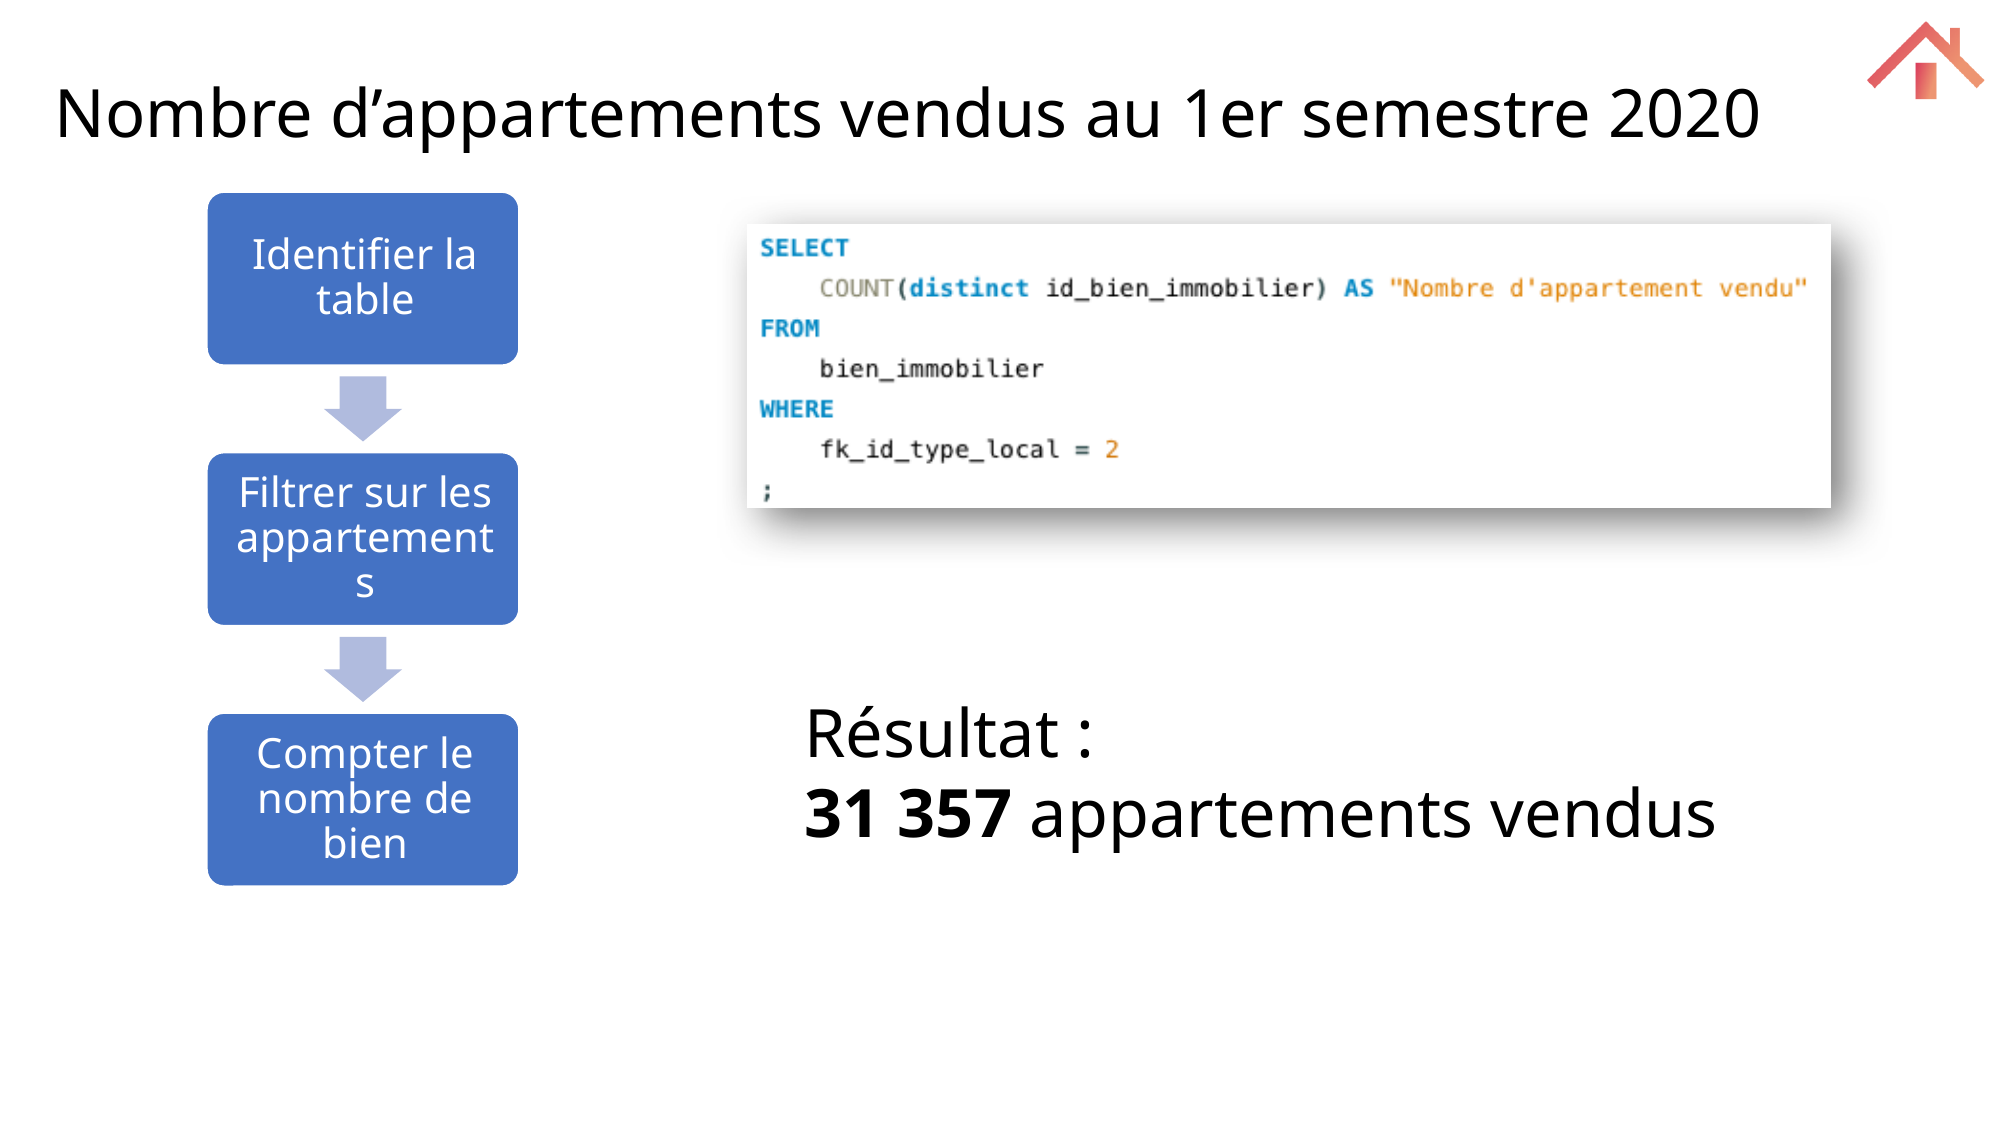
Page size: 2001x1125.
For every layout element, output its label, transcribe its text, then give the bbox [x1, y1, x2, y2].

picture [747, 224, 1831, 508]
text_box Résultat : 31 357 appartements vendus [789, 683, 1733, 859]
picture [1848, 0, 2000, 128]
text_box Nombre d’appartements vendus au 1er semestre 2020 [39, 63, 1778, 159]
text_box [88, 191, 638, 887]
